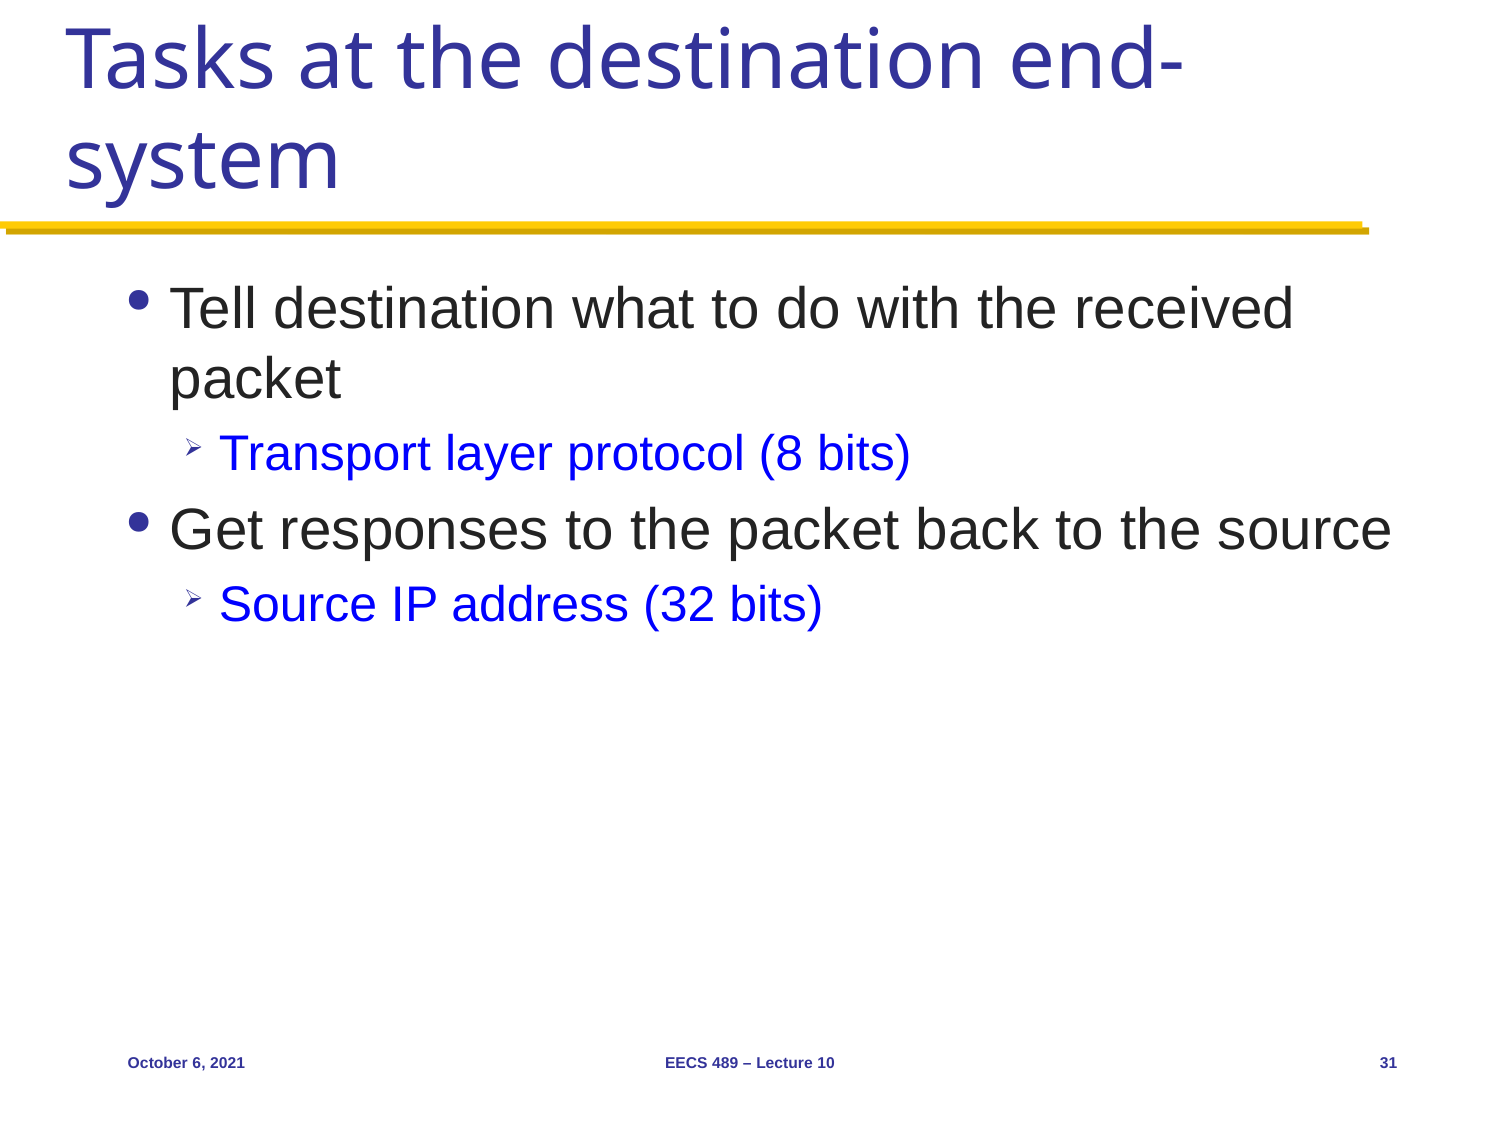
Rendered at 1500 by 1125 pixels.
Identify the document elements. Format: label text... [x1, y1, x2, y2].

title Tasks at the destination end-system [49, 24, 1451, 213]
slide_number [112, 1024, 426, 1101]
footer EECS 489 – Lecture 10 [512, 1024, 988, 1101]
list Tell destination what to do with the received packet Transport layer protocol (8 bits) Get responses to the packet back to the source Source IP address (32 bits) [112, 262, 1413, 988]
slide_number 31 [1312, 1024, 1413, 1101]
